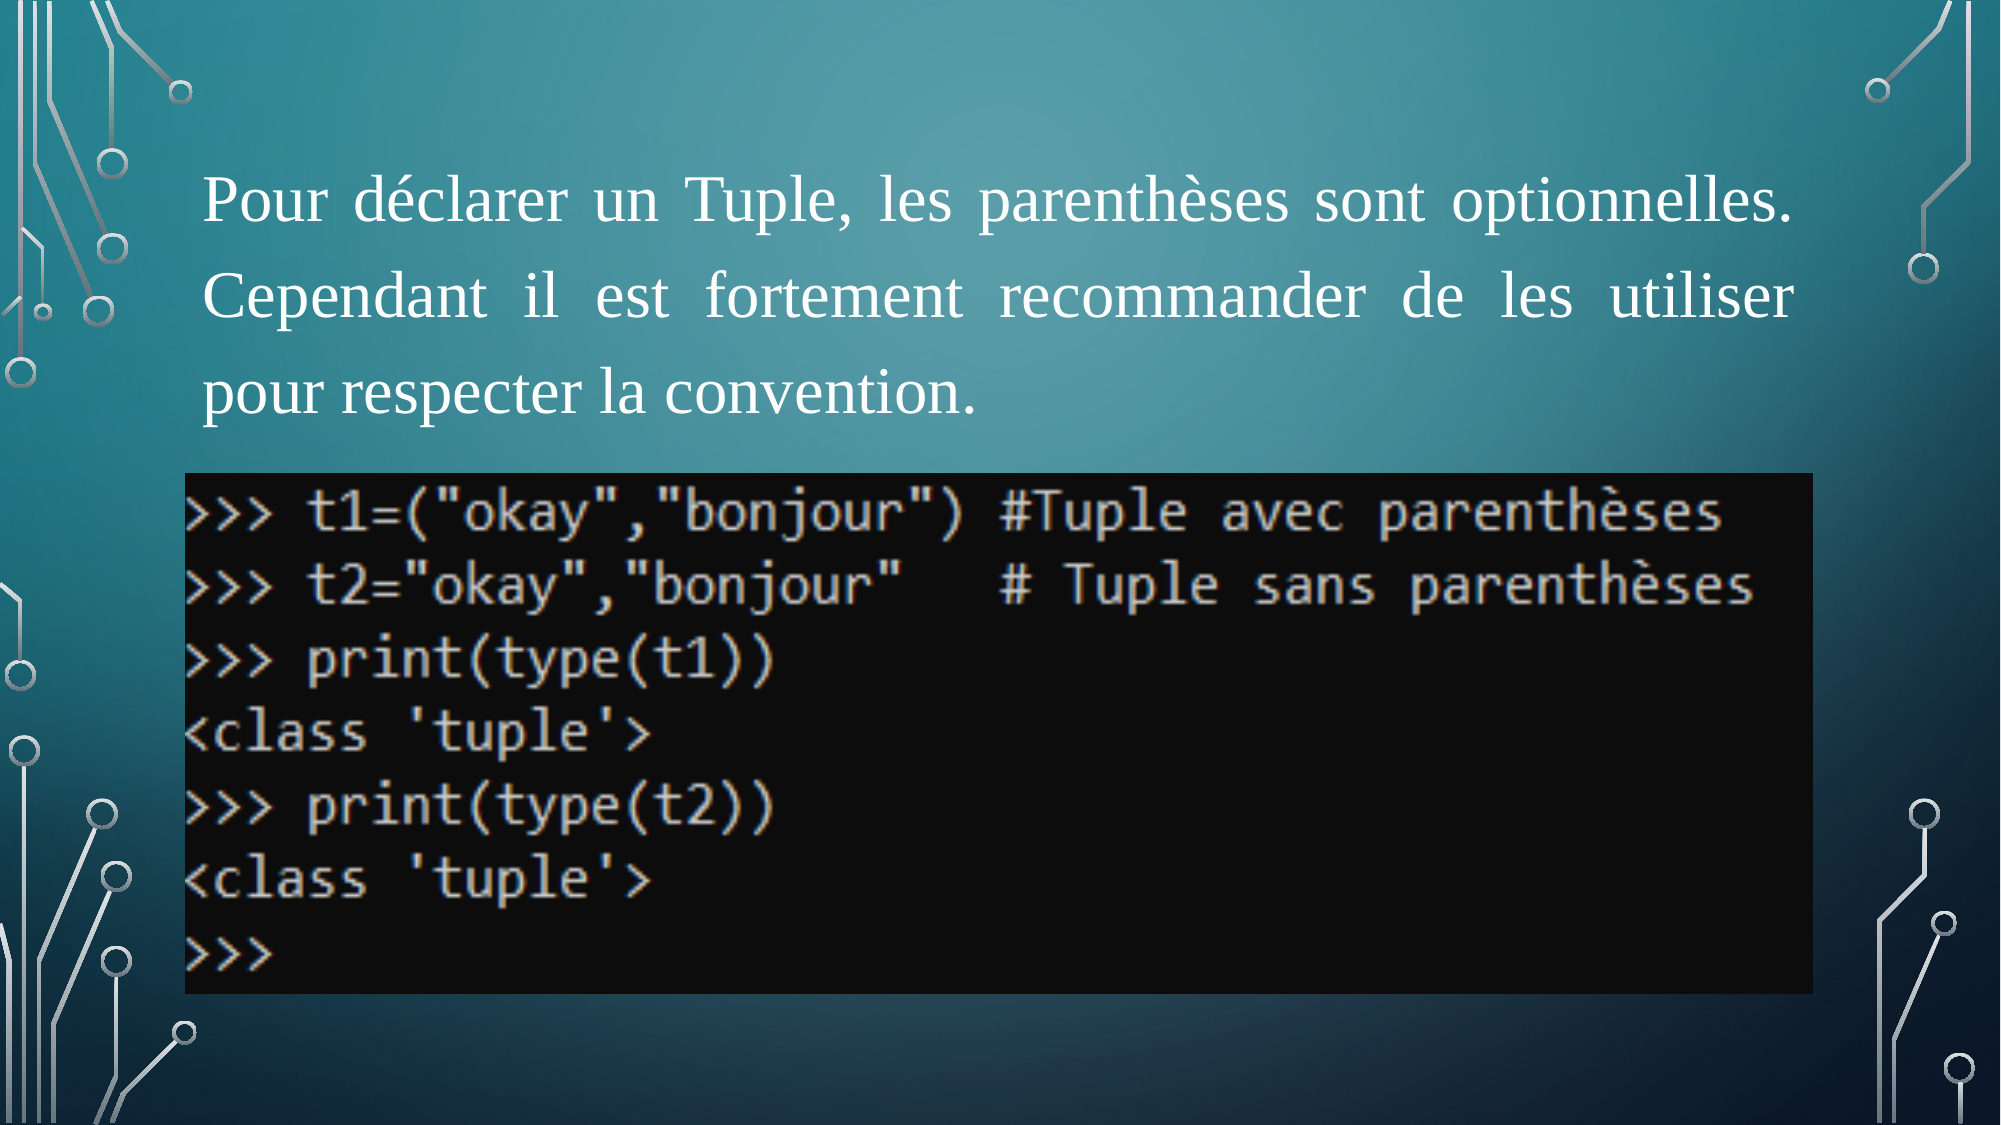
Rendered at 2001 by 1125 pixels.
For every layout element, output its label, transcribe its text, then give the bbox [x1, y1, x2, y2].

list Pour déclarer un Tuple, les parenthèses sont optionnelles. Cependant il est fortement recommander de les utiliser pour respecter la convention. [187, 131, 1813, 473]
picture [185, 473, 1813, 995]
